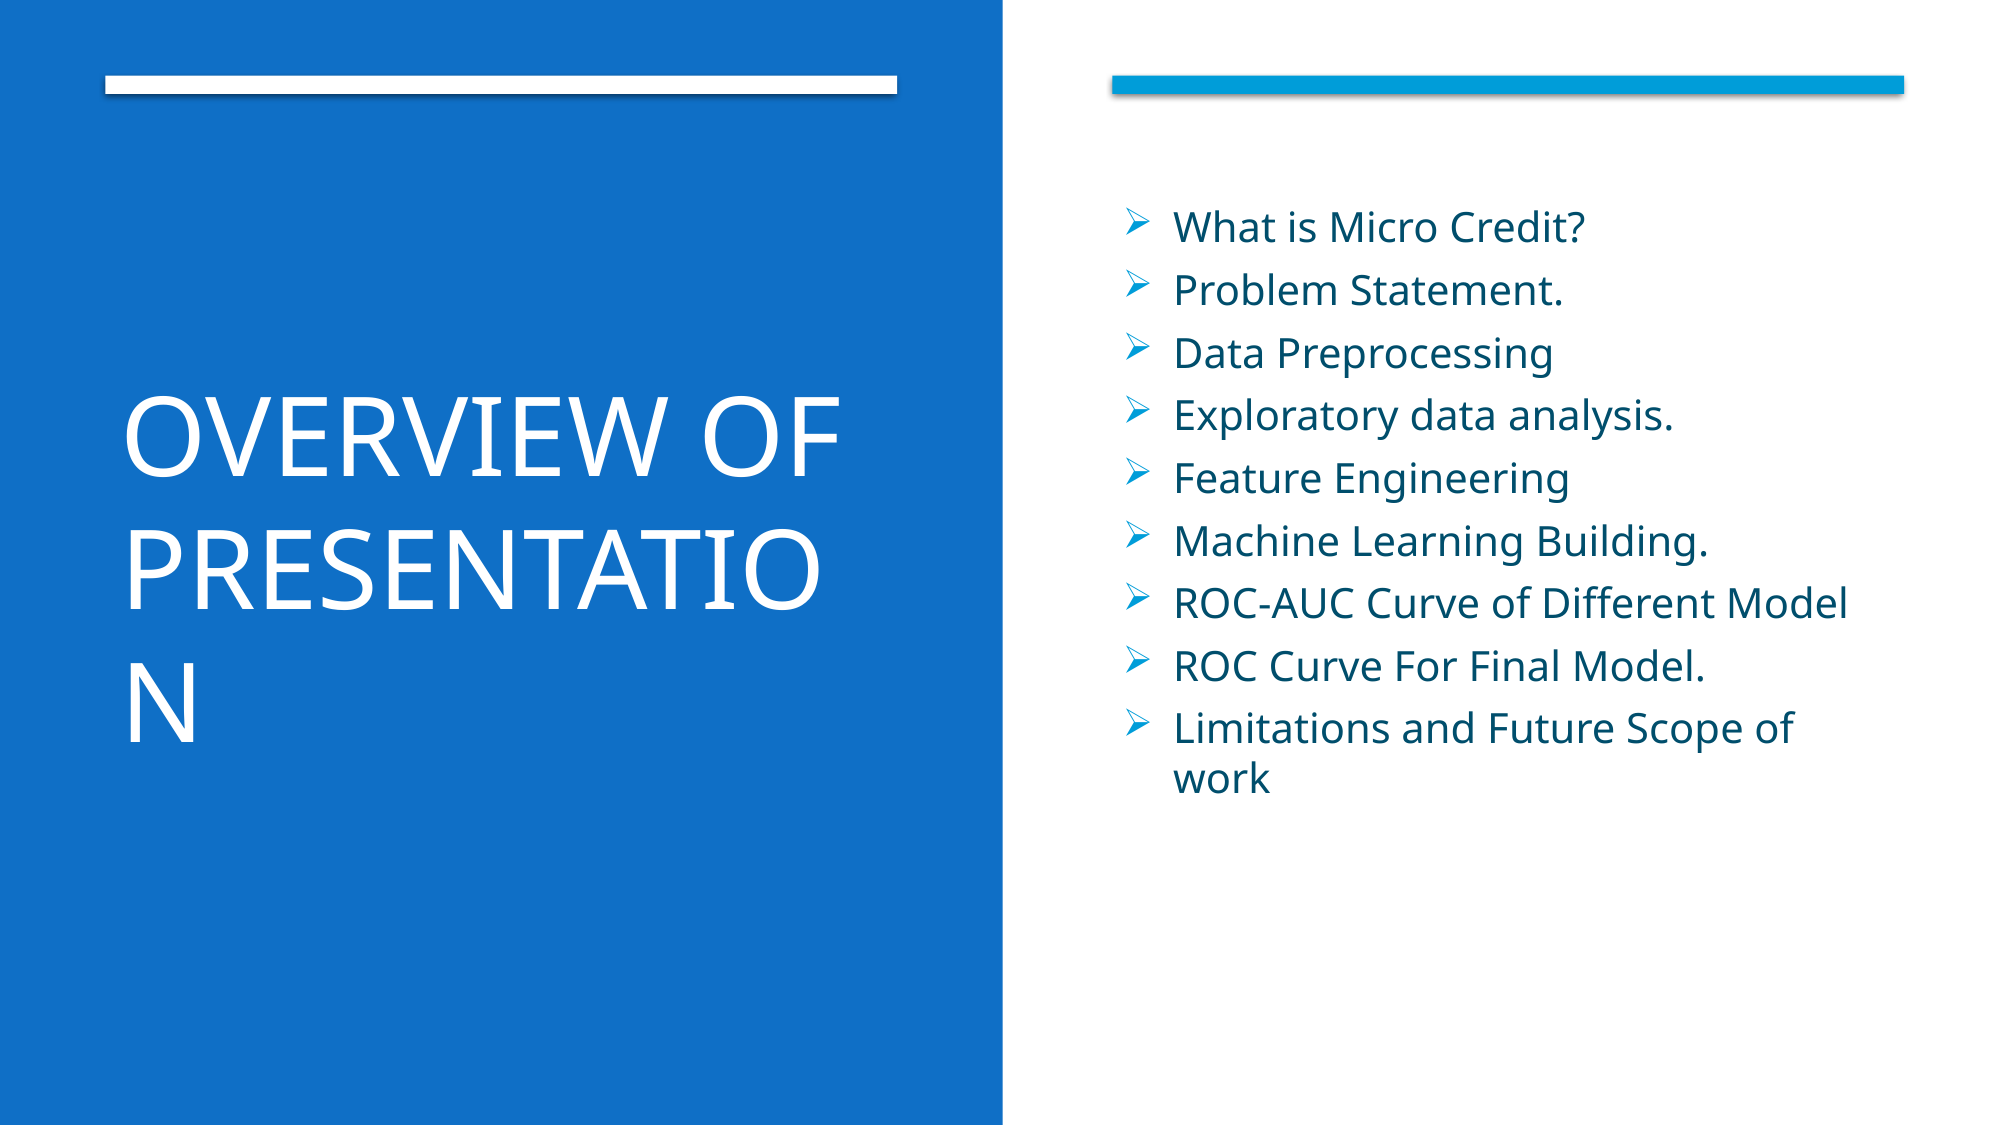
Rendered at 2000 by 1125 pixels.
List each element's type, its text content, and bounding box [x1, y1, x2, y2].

text_box [1004, 0, 2000, 1125]
title Overview of Presentation [105, 169, 897, 962]
text_box [1111, 74, 1905, 95]
text_box [104, 74, 898, 95]
text_box [0, 0, 1004, 1125]
list What is Micro Credit? Problem Statement. Data Preprocessing Exploratory data analysis. Feature Engineering Machine Learning Building. ROC-AUC Curve of Different Model ROC Curve For Final Model. Limitations and Future Scope of work [1107, 169, 1905, 962]
